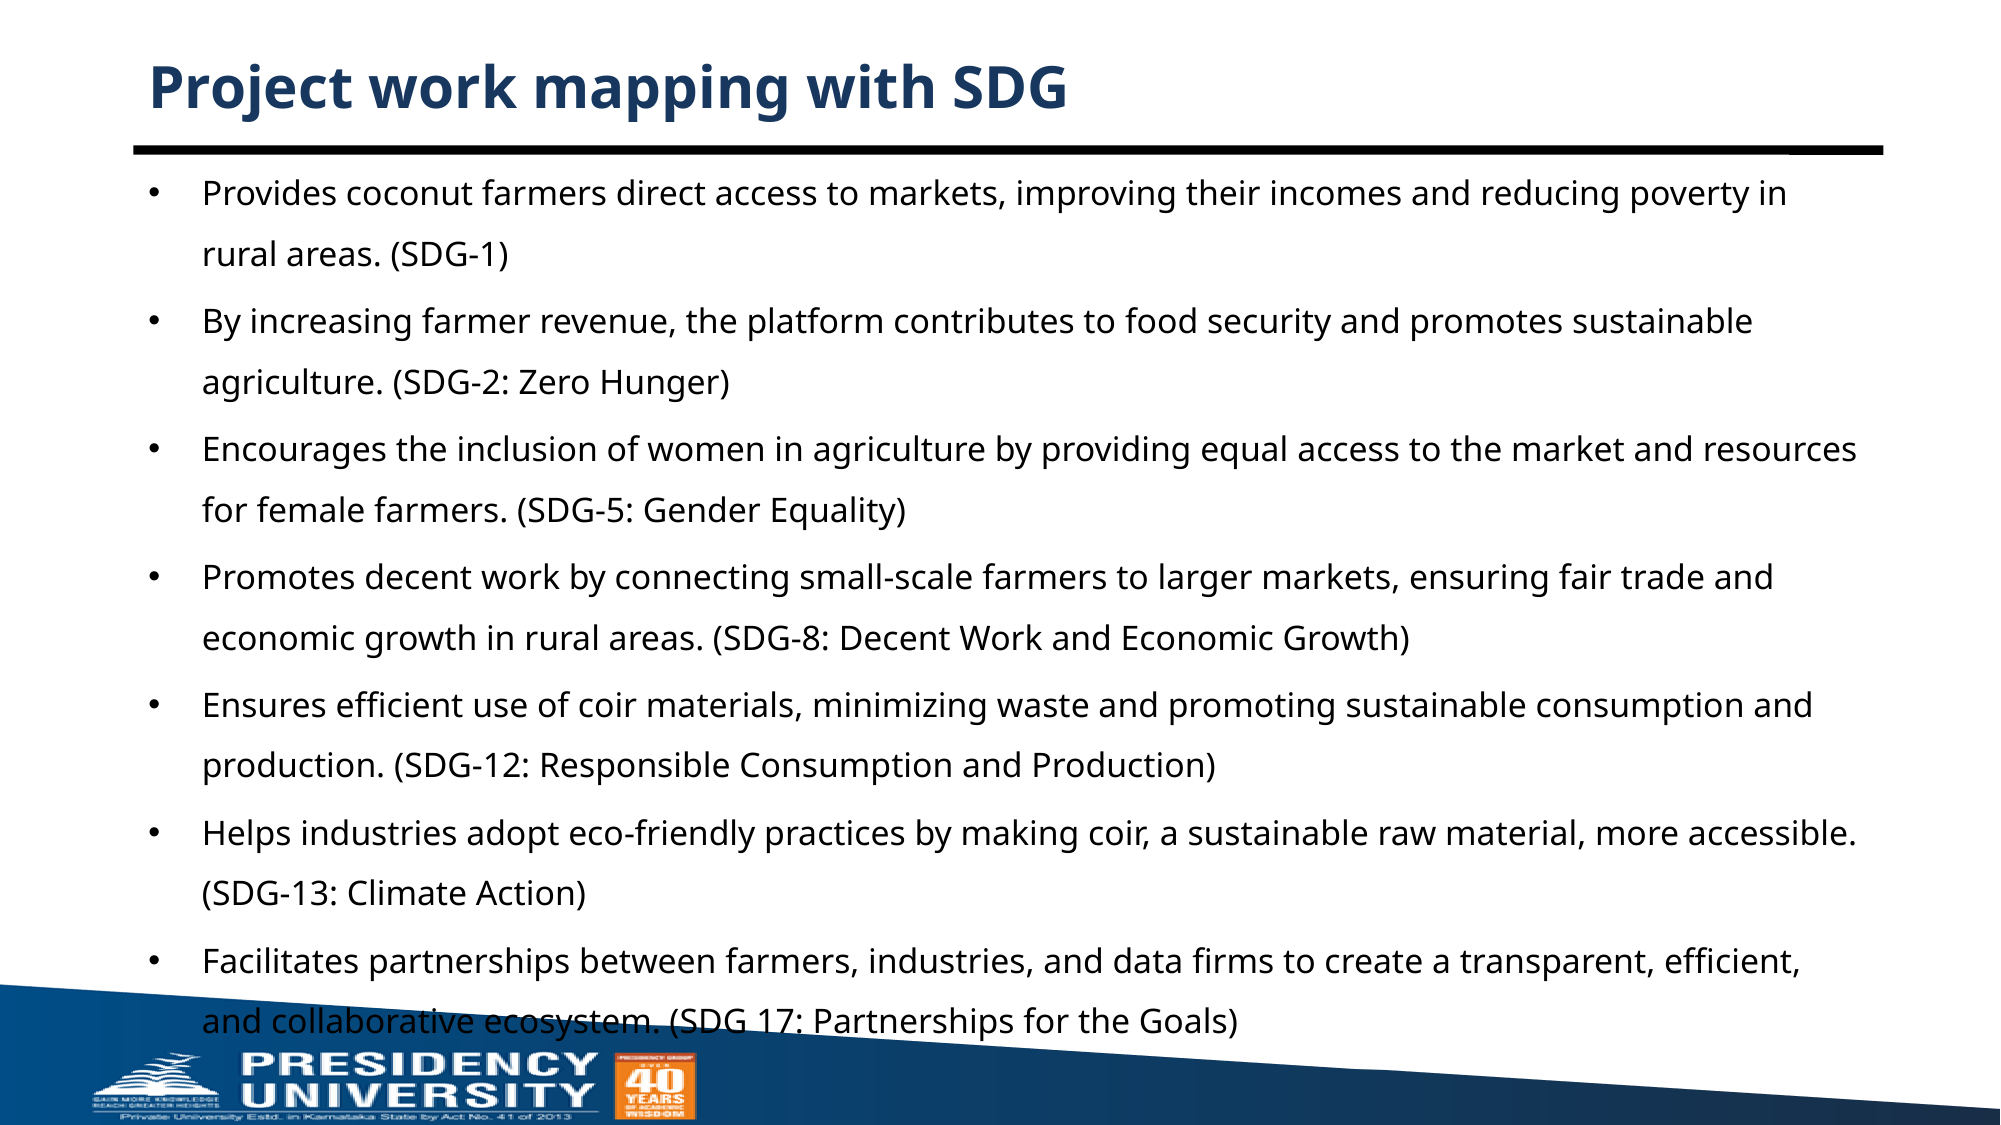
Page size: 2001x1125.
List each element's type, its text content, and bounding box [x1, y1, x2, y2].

picture [0, 982, 2000, 1125]
list Provides coconut farmers direct access to markets, improving their incomes and reducing poverty in rural areas. (SDG-1) By increasing farmer revenue, the platform contributes to food security and promotes sustainable agriculture. (SDG-2: Zero Hunger) Encourages the inclusion of women in agriculture by providing equal access to the market and resources for female farmers. (SDG-5: Gender Equality) Promotes decent work by connecting small-scale farmers to larger markets, ensuring fair trade and economic growth in rural areas. (SDG-8: Decent Work and Economic Growth) Ensures efficient use of coir materials, minimizing waste and promoting sustainable consumption and production. (SDG-12: Responsible Consumption and Production) Helps industries adopt eco-friendly practices by making coir, a sustainable raw material, more accessible. (SDG-13: Climate Action) Facilitates partnerships between farmers, industries, and data firms to create a transparent, efficient, and collaborative ecosystem. (SDG 17: Partnerships for the Goals) [133, 144, 1884, 1054]
title Project work mapping with SDG [133, 45, 1884, 125]
